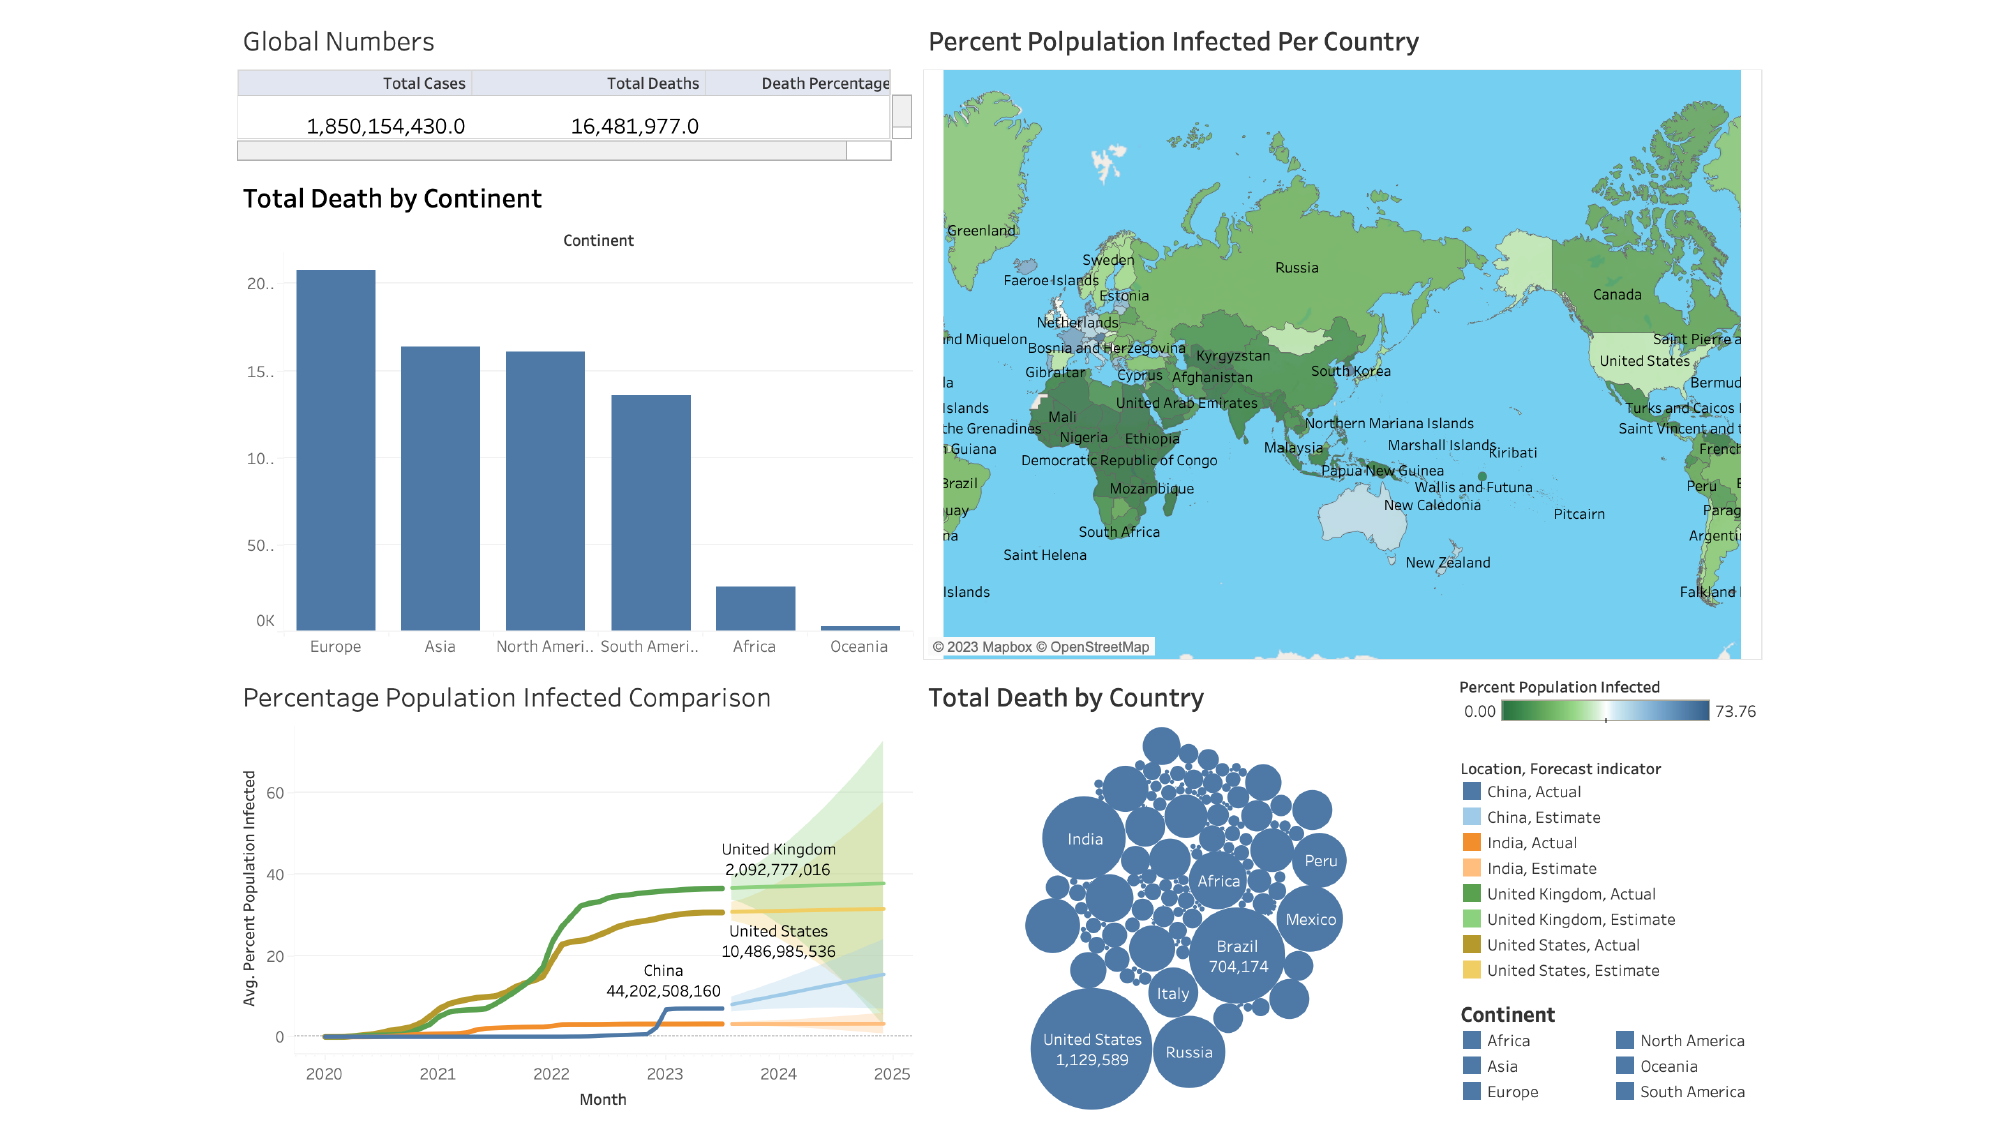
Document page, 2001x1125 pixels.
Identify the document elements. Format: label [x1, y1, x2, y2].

picture [222, 0, 1778, 1125]
